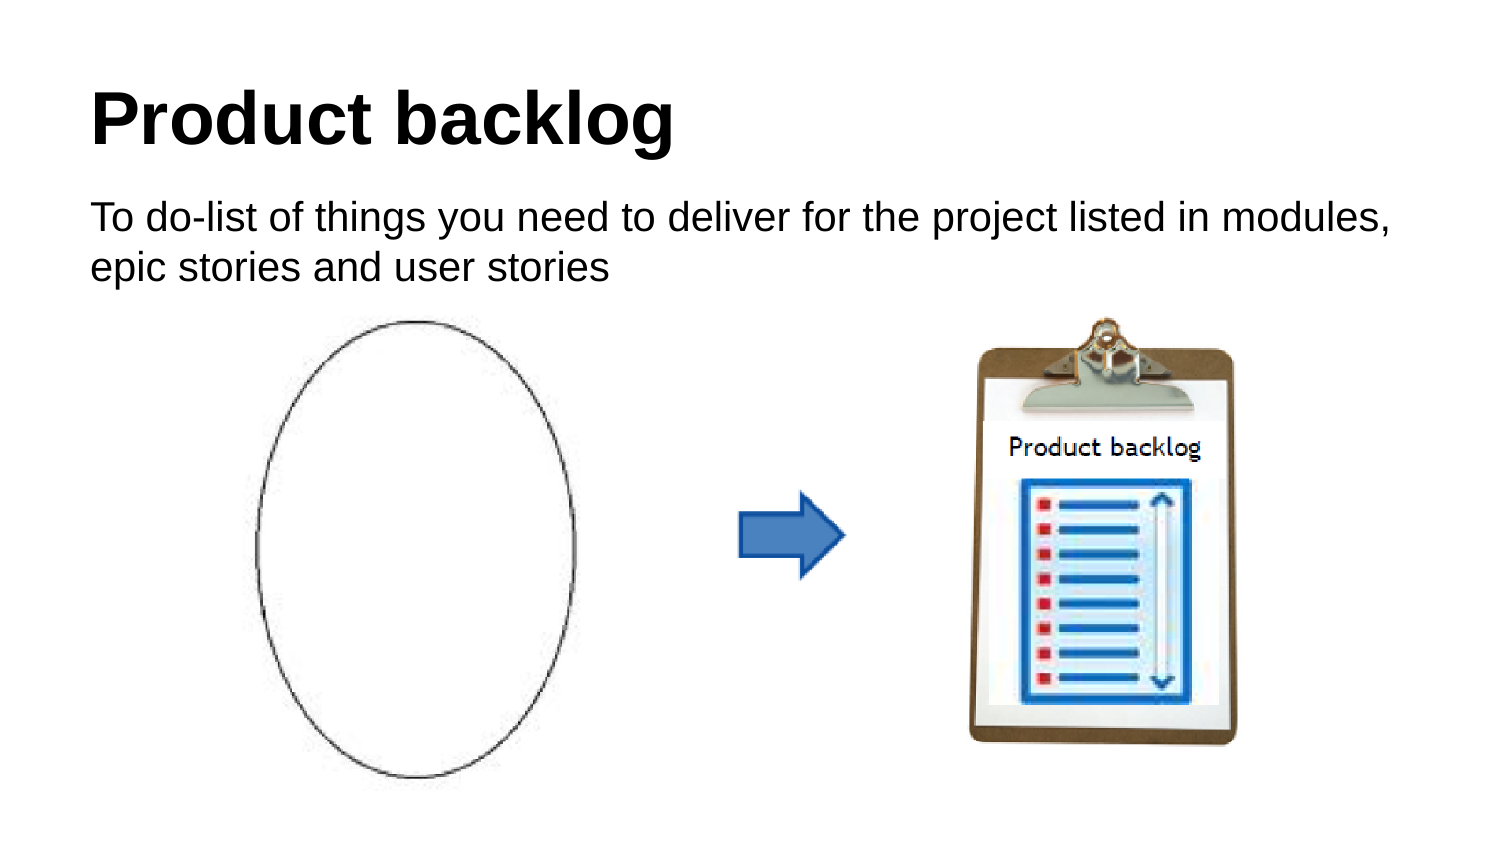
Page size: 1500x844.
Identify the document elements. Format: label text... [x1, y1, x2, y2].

list To do-list of things you need to deliver for the project listed in modules, epic stories and user stories [75, 174, 1425, 808]
title Product backlog [75, 33, 1425, 174]
picture [187, 257, 1340, 797]
